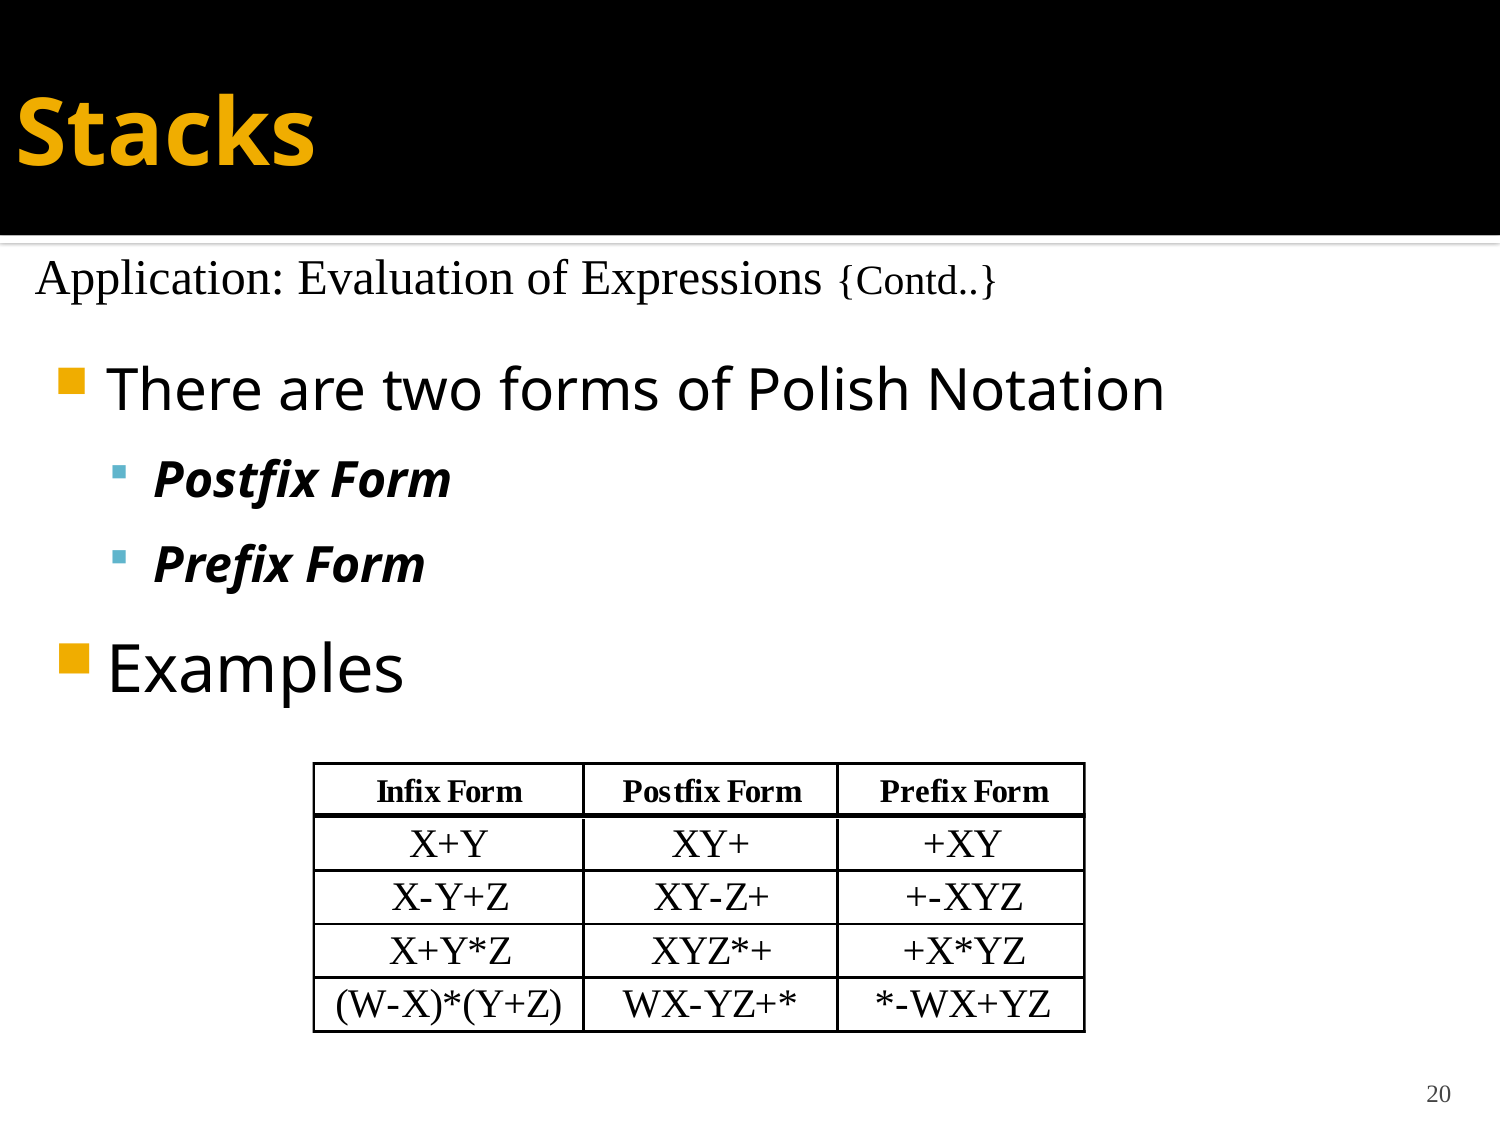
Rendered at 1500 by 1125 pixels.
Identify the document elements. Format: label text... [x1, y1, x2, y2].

list There are two forms of Polish Notation Postfix Form Prefix Form Examples [24, 337, 1500, 1100]
title Stacks [0, 25, 1500, 231]
slide_number 20 [1345, 1062, 1467, 1108]
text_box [312, 762, 1089, 1035]
text_box Application: Evaluation of Expressions {Contd..} [19, 237, 1014, 313]
